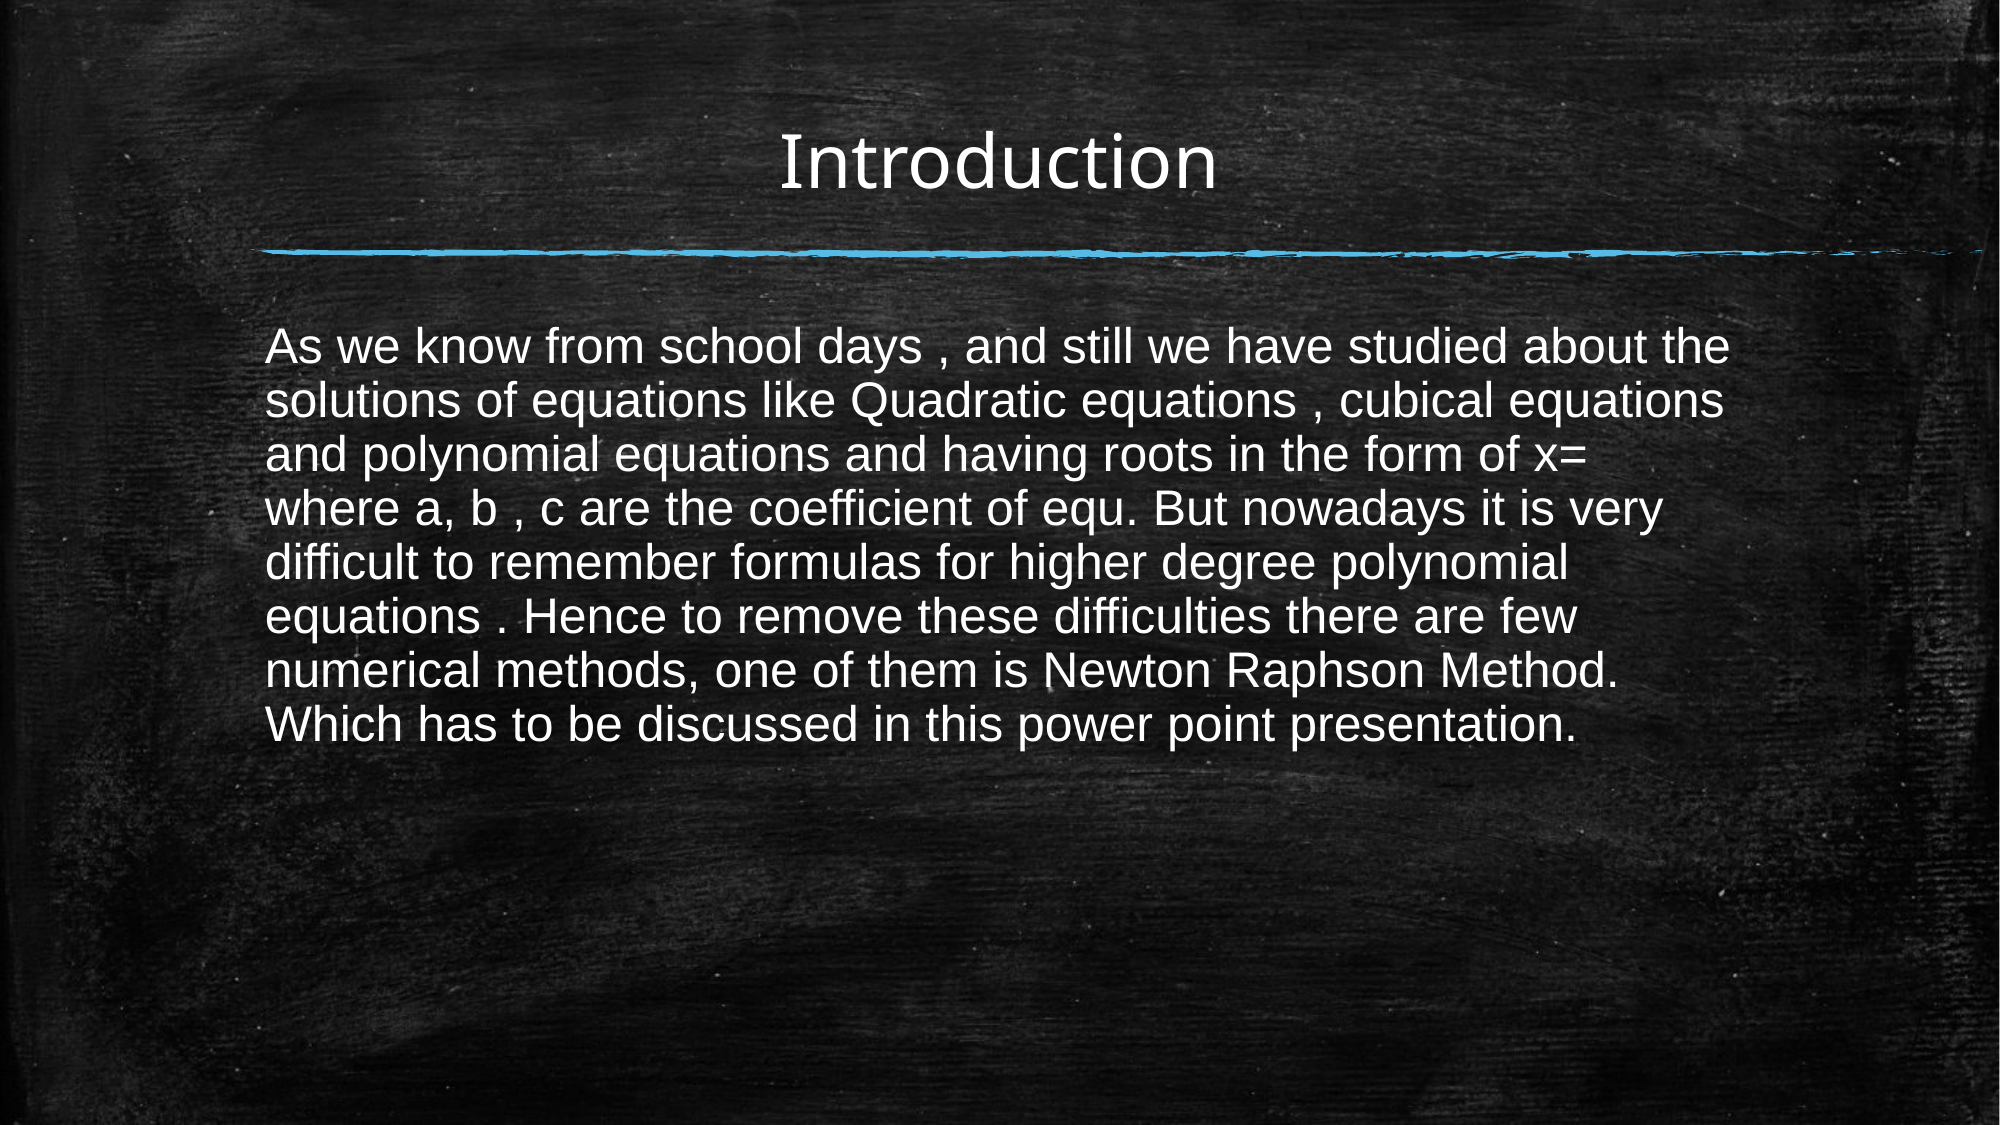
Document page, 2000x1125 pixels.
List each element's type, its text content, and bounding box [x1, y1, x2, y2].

title Introduction [249, 45, 1750, 213]
